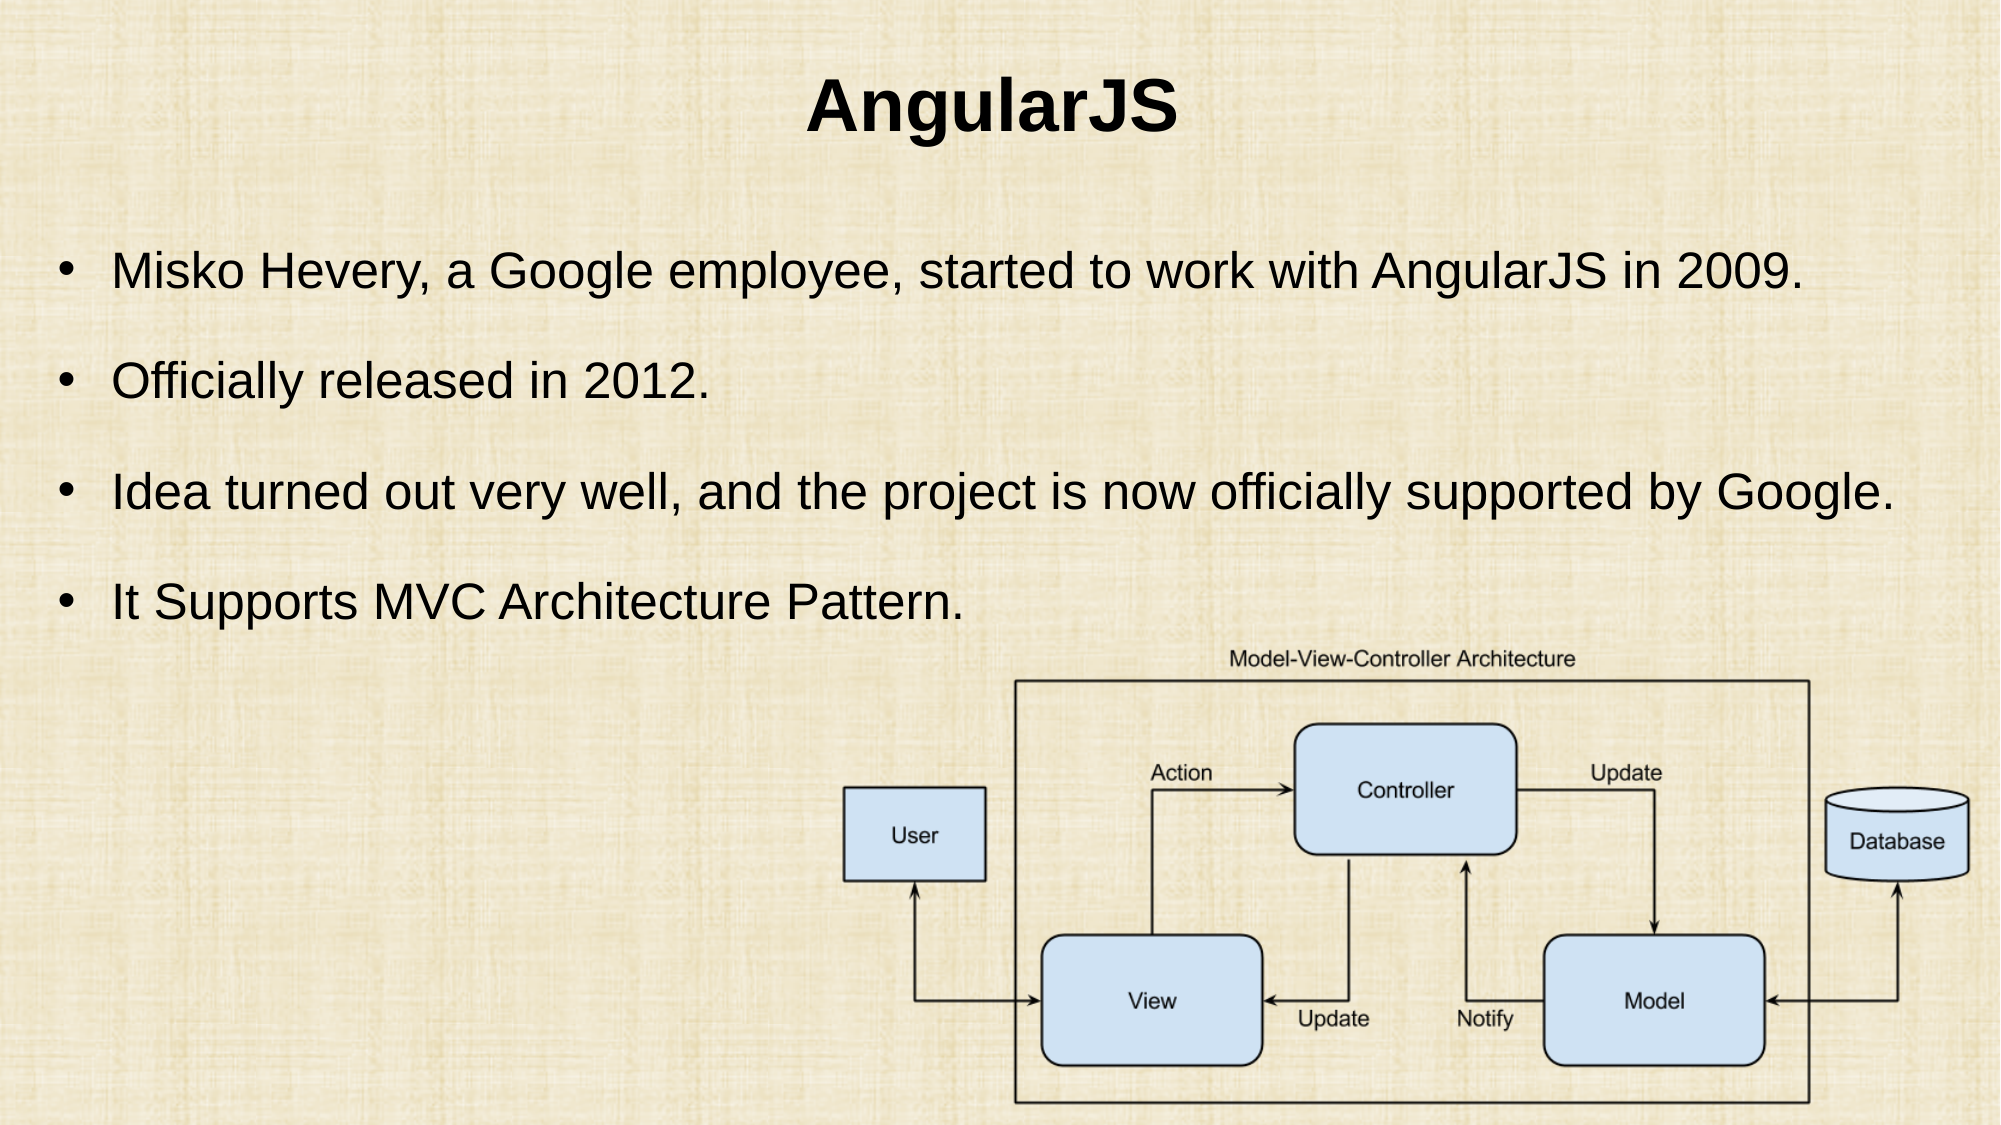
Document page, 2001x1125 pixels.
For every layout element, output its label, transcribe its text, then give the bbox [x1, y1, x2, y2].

title AngularJS [42, 5, 1944, 155]
subtitle Misko Hevery, a Google employee, started to work with AngularJS in 2009. Officially released in 2012. Idea turned out very well, and the project is now officially supported by Google. It Supports MVC Architecture Pattern. [42, 199, 1944, 728]
picture [840, 624, 1974, 1125]
